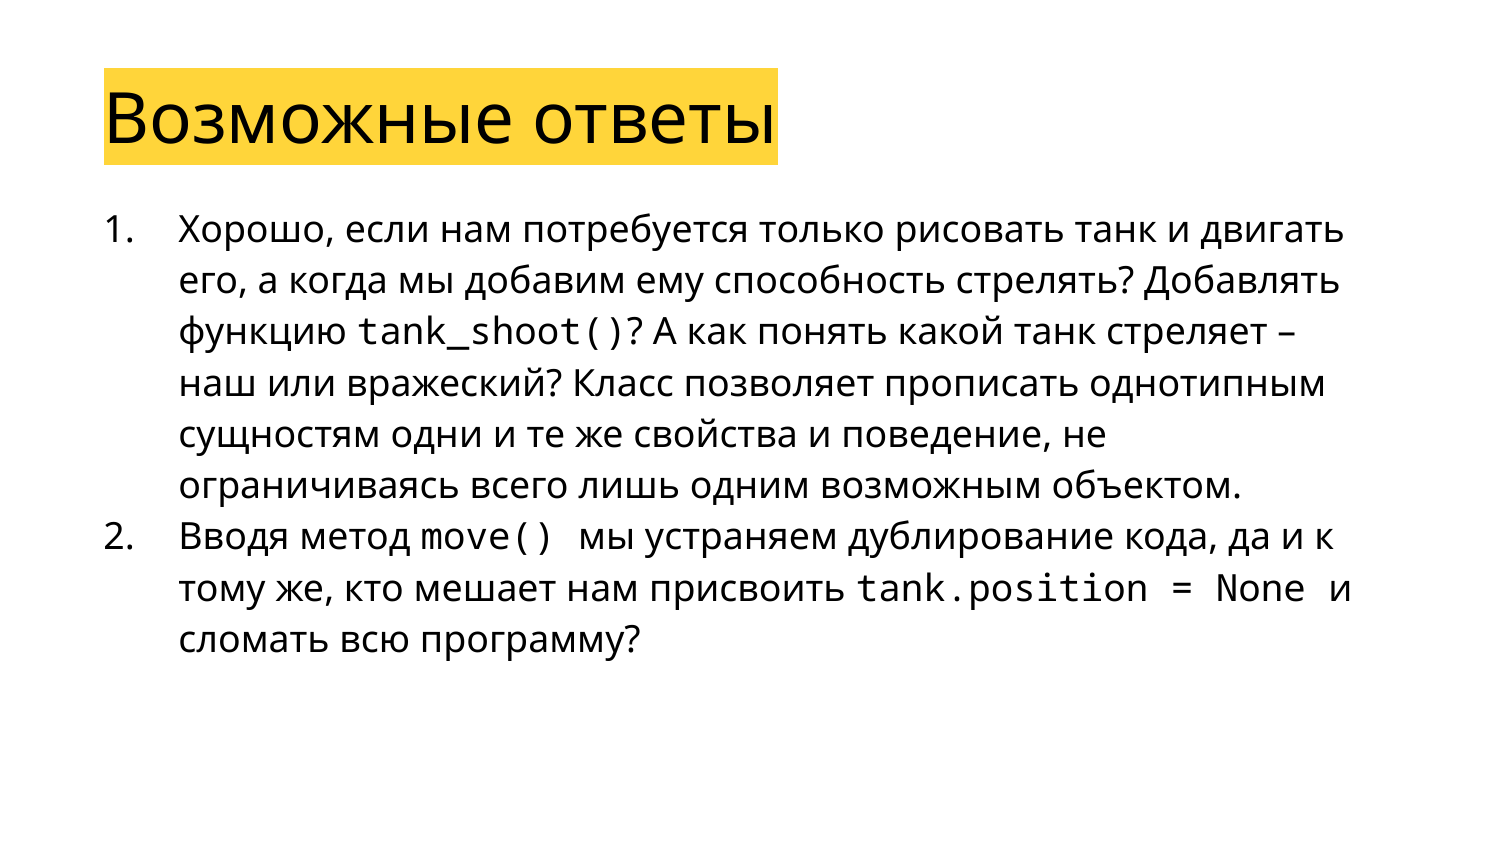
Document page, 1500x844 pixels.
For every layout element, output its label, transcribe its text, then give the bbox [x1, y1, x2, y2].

text_box Возможные ответы [88, 77, 1352, 173]
text_box Хорошо, если нам потребуется только рисовать танк и двигать его, а когда мы добавим ему способность стрелять? Добавлять функцию tank_shoot()? А как понять какой танк стреляет – наш или вражеский? Класс позволяет прописать однотипным сущностям одни и те же свойства и поведение, не ограничиваясь всего лишь одним возможным объектом. Вводя метод move() мы устраняем дублирование кода, да и к тому же, кто мешает нам присвоить tank.position = None и сломать всю программу? [88, 183, 1392, 543]
